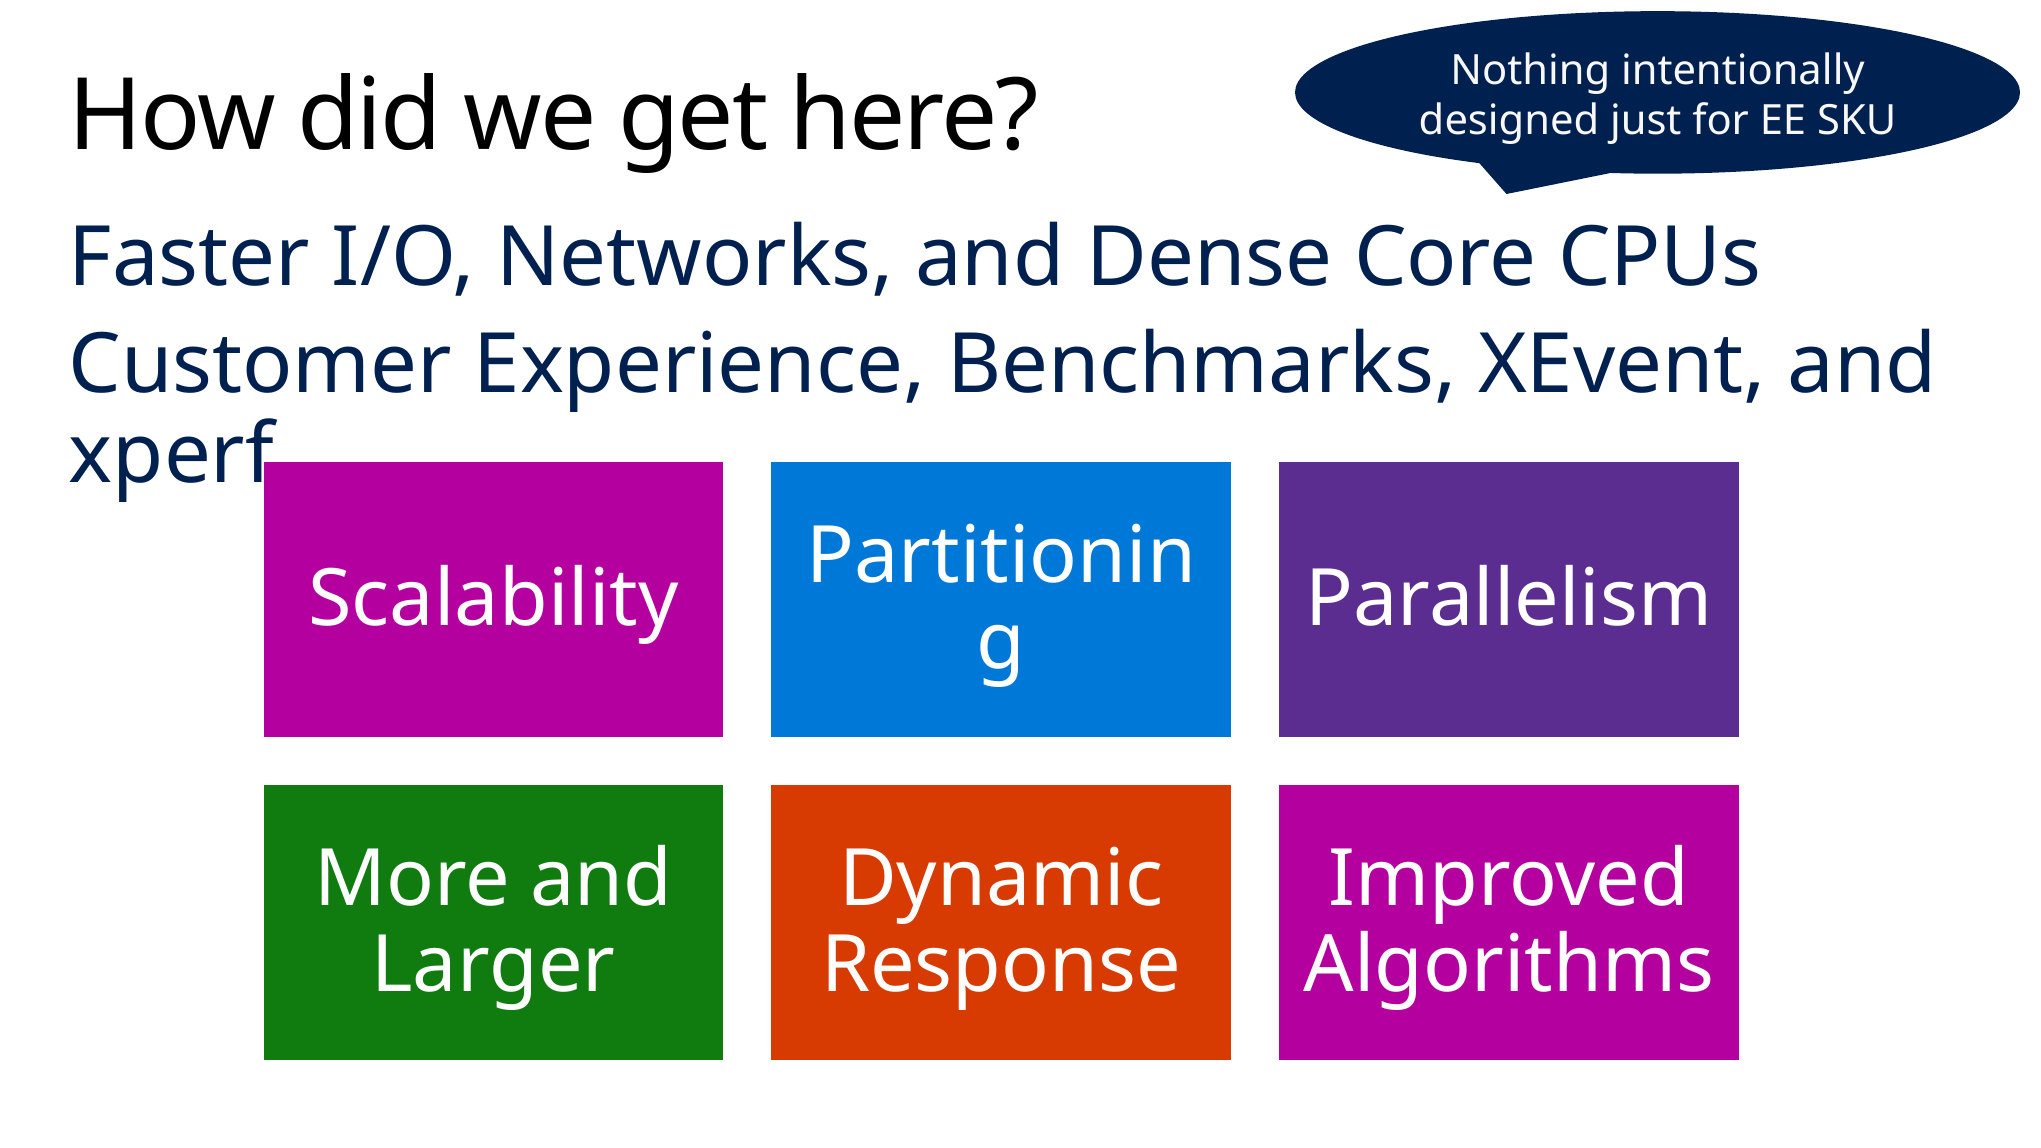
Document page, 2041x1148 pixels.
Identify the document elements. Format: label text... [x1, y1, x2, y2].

list Faster I/O, Networks, and Dense Core CPUs Customer Experience, Benchmarks, XEvent, and xperf [45, 198, 1996, 432]
title How did we get here? [45, 48, 1996, 198]
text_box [132, 460, 1871, 1062]
text_box Nothing intentionally designed just for EE SKU [1294, 10, 2021, 195]
